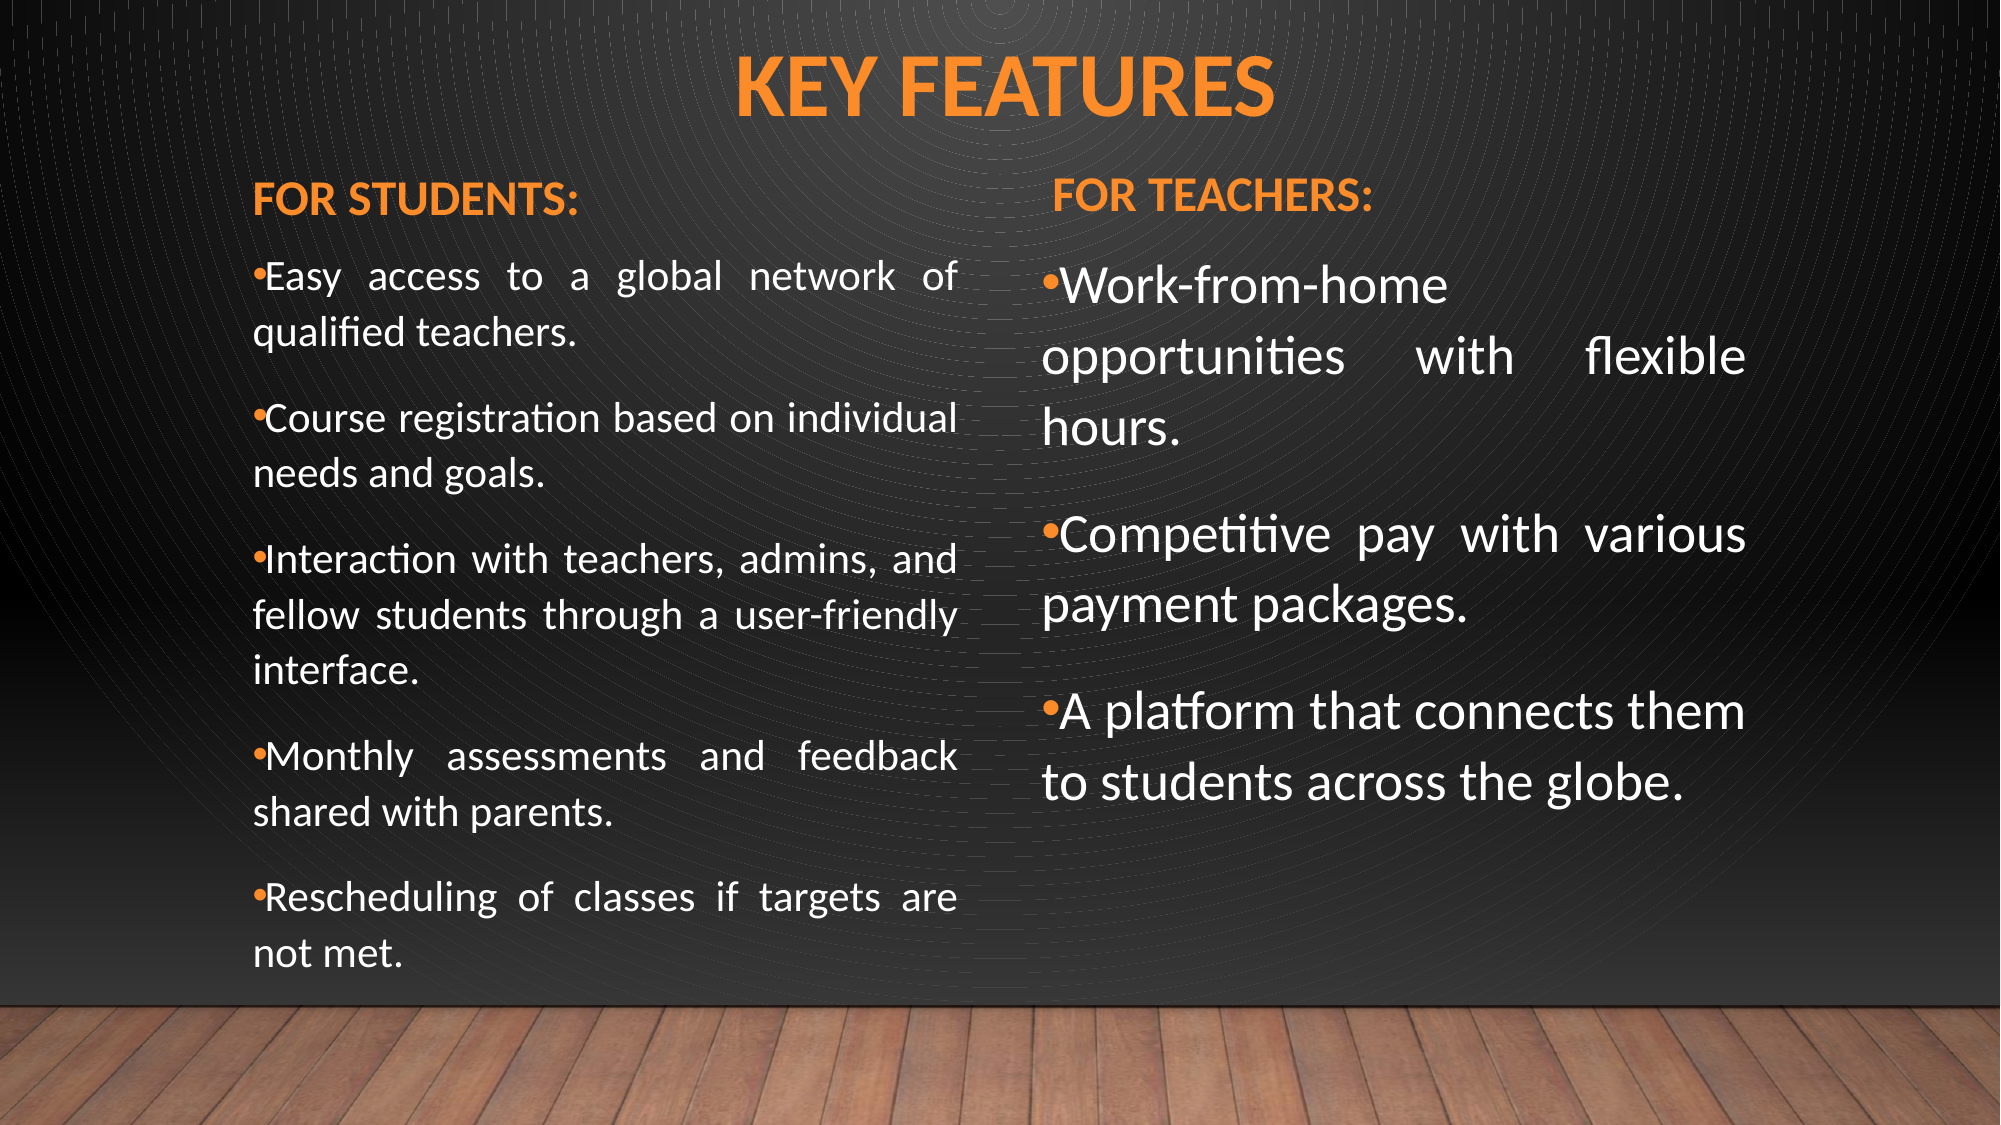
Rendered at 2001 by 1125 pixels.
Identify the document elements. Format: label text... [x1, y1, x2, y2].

list Work-from-home opportunities with flexible hours. Competitive pay with various payment packages. A platform that connects them to students across the globe. [1026, 236, 1763, 896]
picture [0, 1005, 2000, 1125]
title Key Features [244, 0, 1769, 174]
list Easy access to a global network of qualified teachers. Course registration based on individual needs and goals. Interaction with teachers, admins, and fellow students through a user-friendly interface. Monthly assessments and feedback shared with parents. Rescheduling of classes if targets are not met. [237, 236, 974, 987]
list For Students: [237, 176, 974, 236]
list For Teachers: [1037, 172, 1774, 305]
